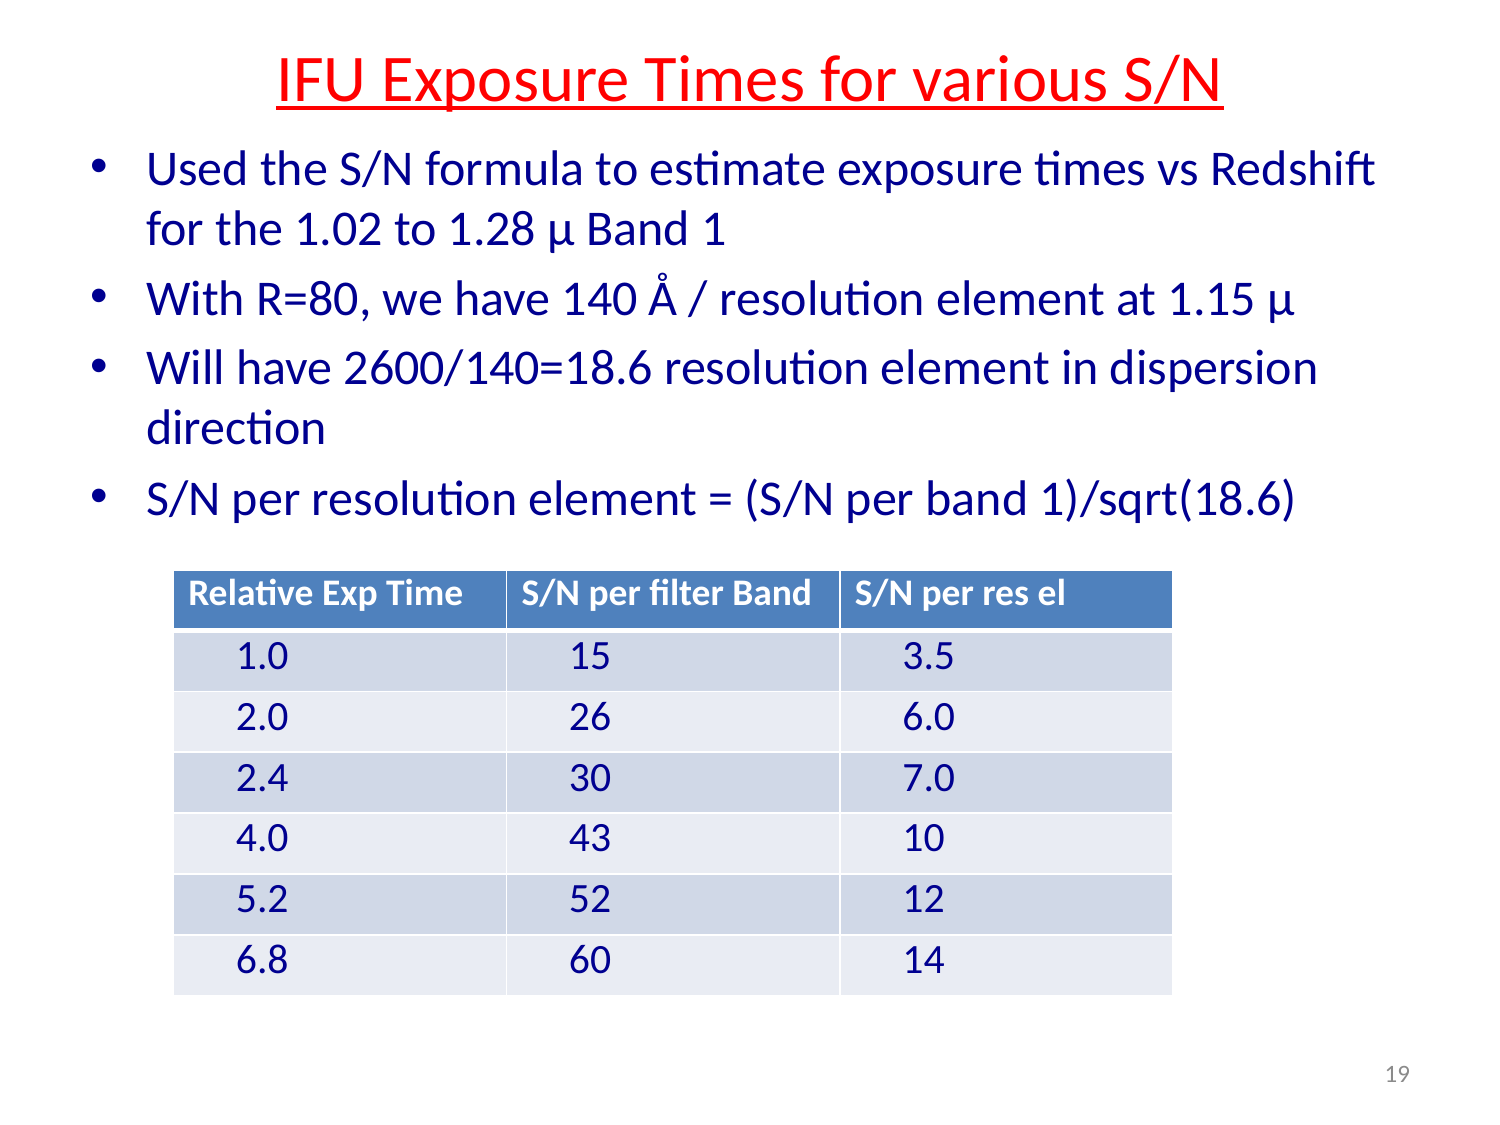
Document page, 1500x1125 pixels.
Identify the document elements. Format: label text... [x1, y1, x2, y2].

table_cell 6.8 [174, 936, 506, 995]
table_cell 30 [507, 753, 839, 812]
table_cell 26 [507, 692, 839, 751]
table_header S/N per res el [841, 571, 1172, 628]
table_cell 12 [841, 875, 1172, 934]
table_cell 4.0 [174, 814, 506, 873]
table_cell 60 [507, 936, 839, 995]
list Used the S/N formula to estimate exposure times vs Redshift for the 1.02 to 1.28 μ Band 1 With R=80, we have 140 Å / resolution element at 1.15 μ Will have 2600/140=18.6 resolution element in dispersion direction S/N per resolution element = (S/N per band 1)/sqrt(18.6) [75, 127, 1425, 1043]
table_cell 5.2 [174, 875, 506, 934]
table_cell 15 [507, 633, 839, 691]
table_cell 7.0 [841, 753, 1172, 812]
table_cell 52 [507, 875, 839, 934]
table_header Relative Exp Time [174, 571, 506, 628]
title IFU Exposure Times for various S/N [75, 0, 1425, 127]
table_cell 2.0 [174, 692, 506, 751]
table_cell 10 [841, 814, 1172, 873]
table_cell 2.4 [174, 753, 506, 812]
table_cell 14 [841, 936, 1172, 995]
table_cell 1.0 [174, 633, 506, 691]
slide_number 19 [1074, 1042, 1425, 1103]
table_cell 43 [507, 814, 839, 873]
table_cell 3.5 [841, 633, 1172, 691]
table_header S/N per filter Band [507, 571, 839, 628]
table_cell 6.0 [841, 692, 1172, 751]
